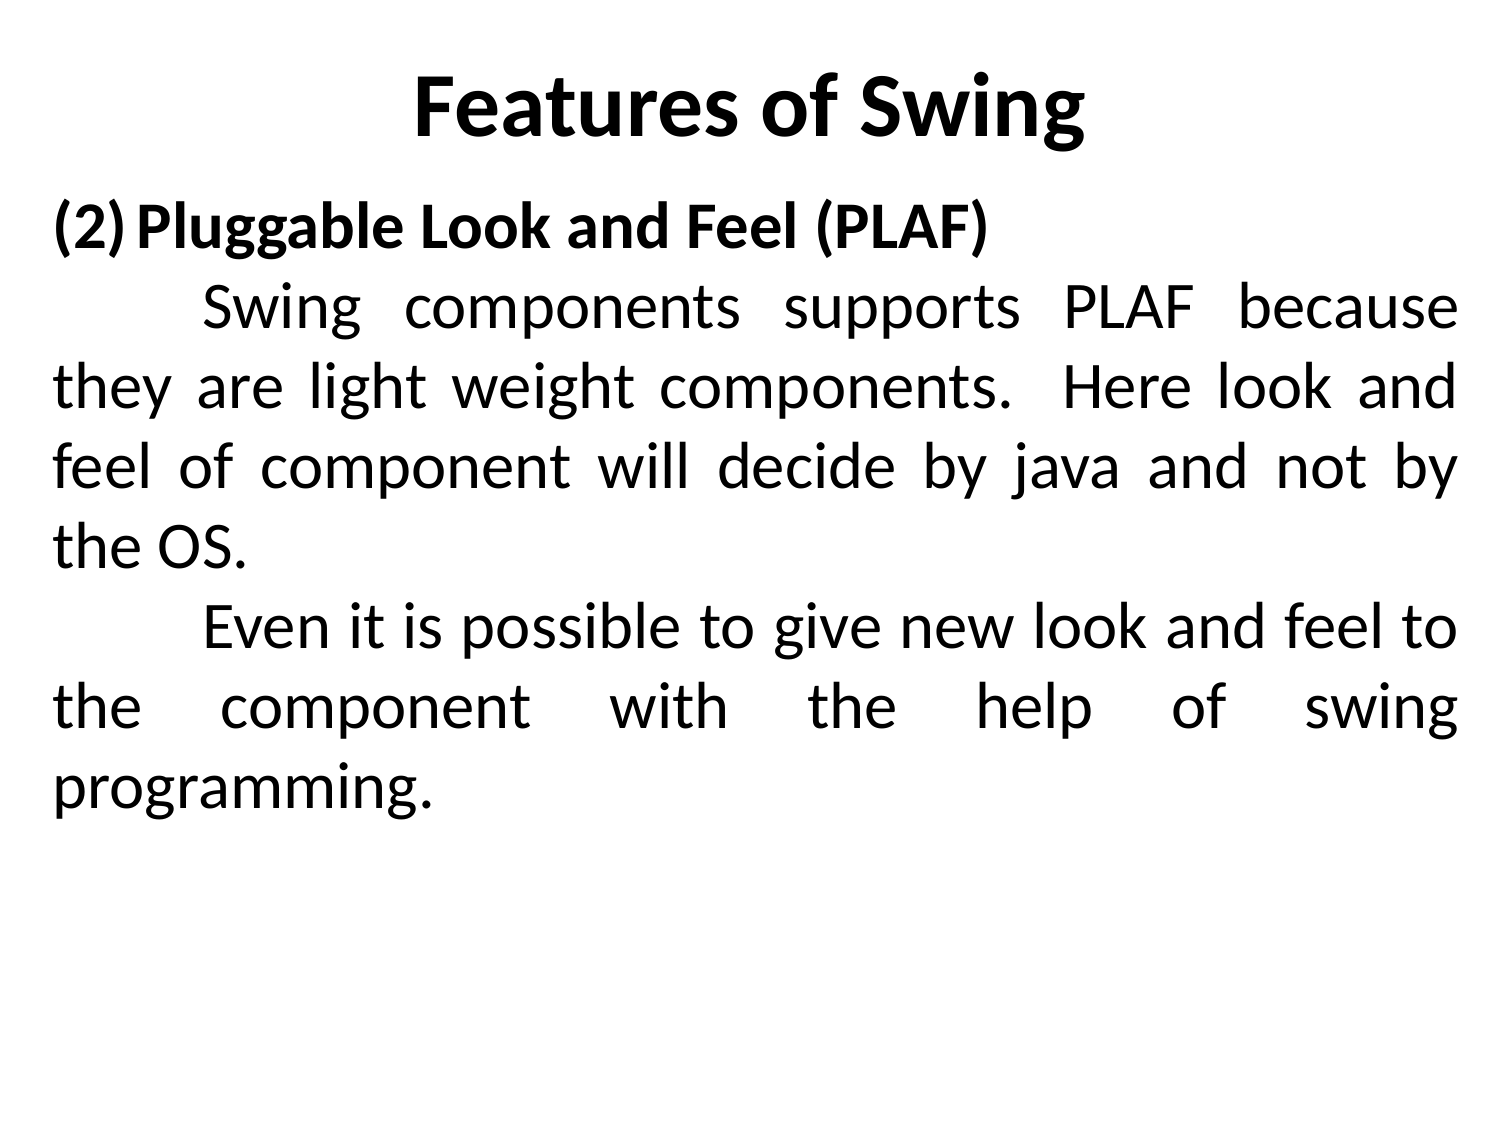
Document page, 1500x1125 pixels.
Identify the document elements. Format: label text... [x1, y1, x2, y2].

title Features of Swing [0, 24, 1500, 175]
text_box Pluggable Look and Feel (PLAF) Swing components supports PLAF because they are light weight components. Here look and feel of component will decide by java and not by the OS. Even it is possible to give new look and feel to the component with the help of swing programming. [37, 174, 1475, 830]
